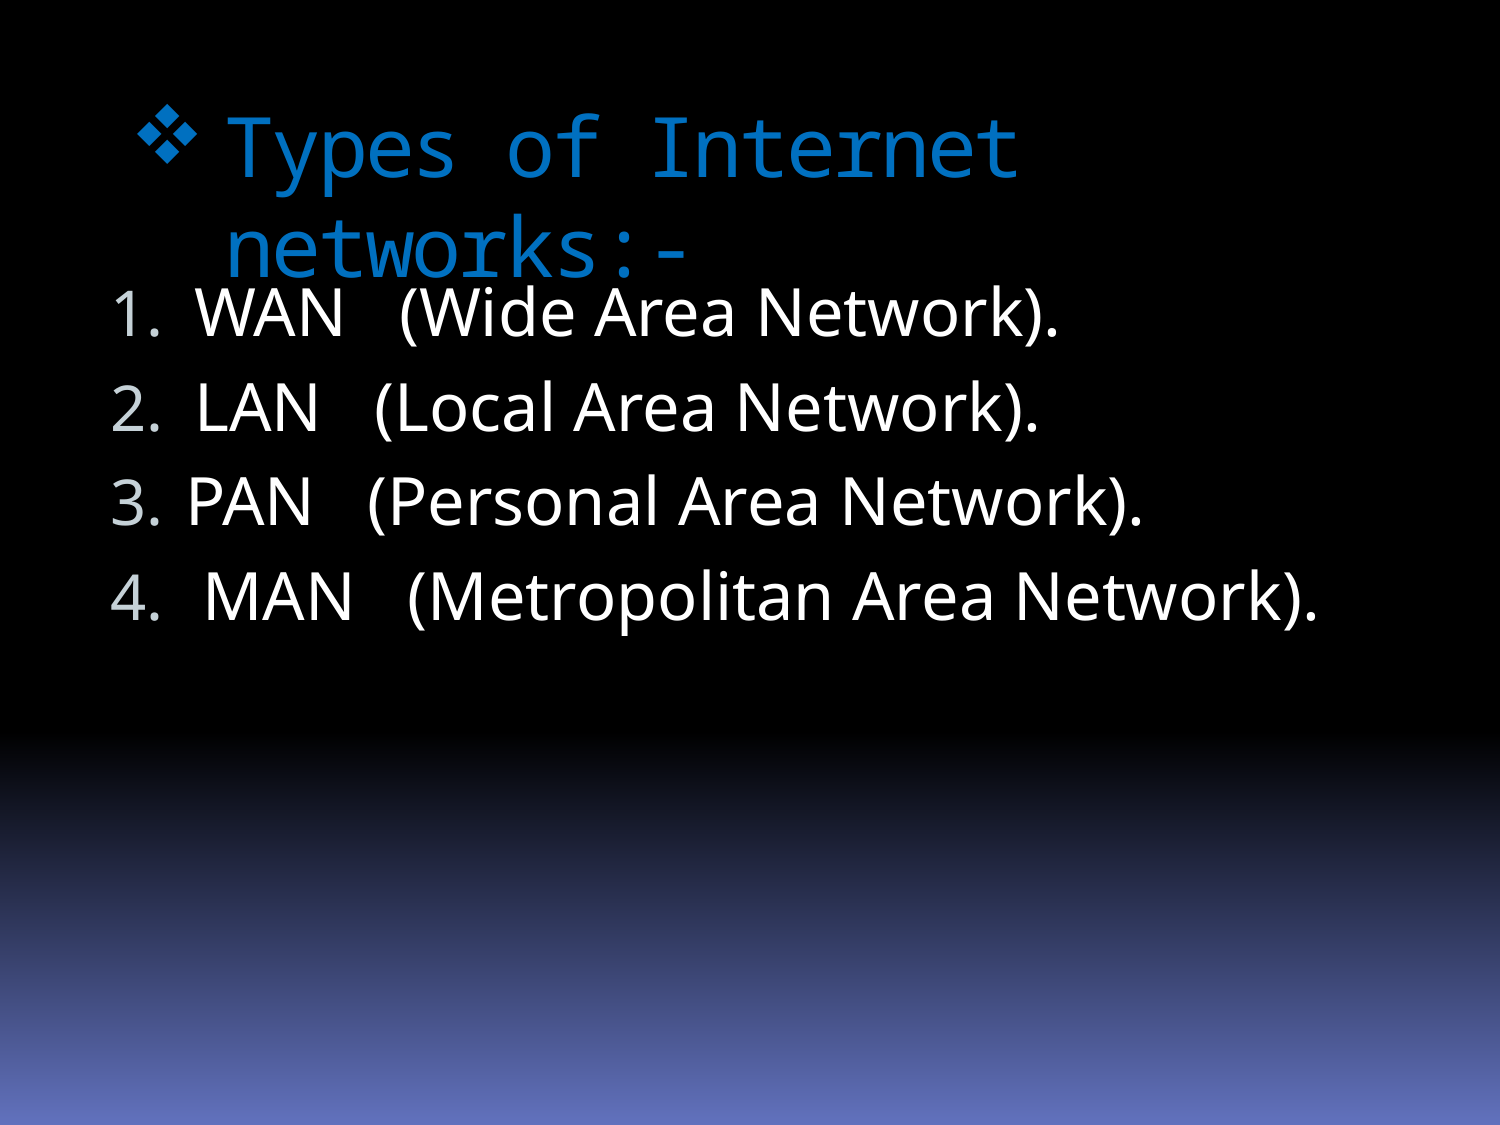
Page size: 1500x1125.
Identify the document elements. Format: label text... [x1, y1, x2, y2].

list WAN (Wide Area Network). LAN (Local Area Network). PAN (Personal Area Network). MAN (Metropolitan Area Network). [87, 262, 1425, 975]
title Types of Internet networks:- [115, 83, 1454, 212]
